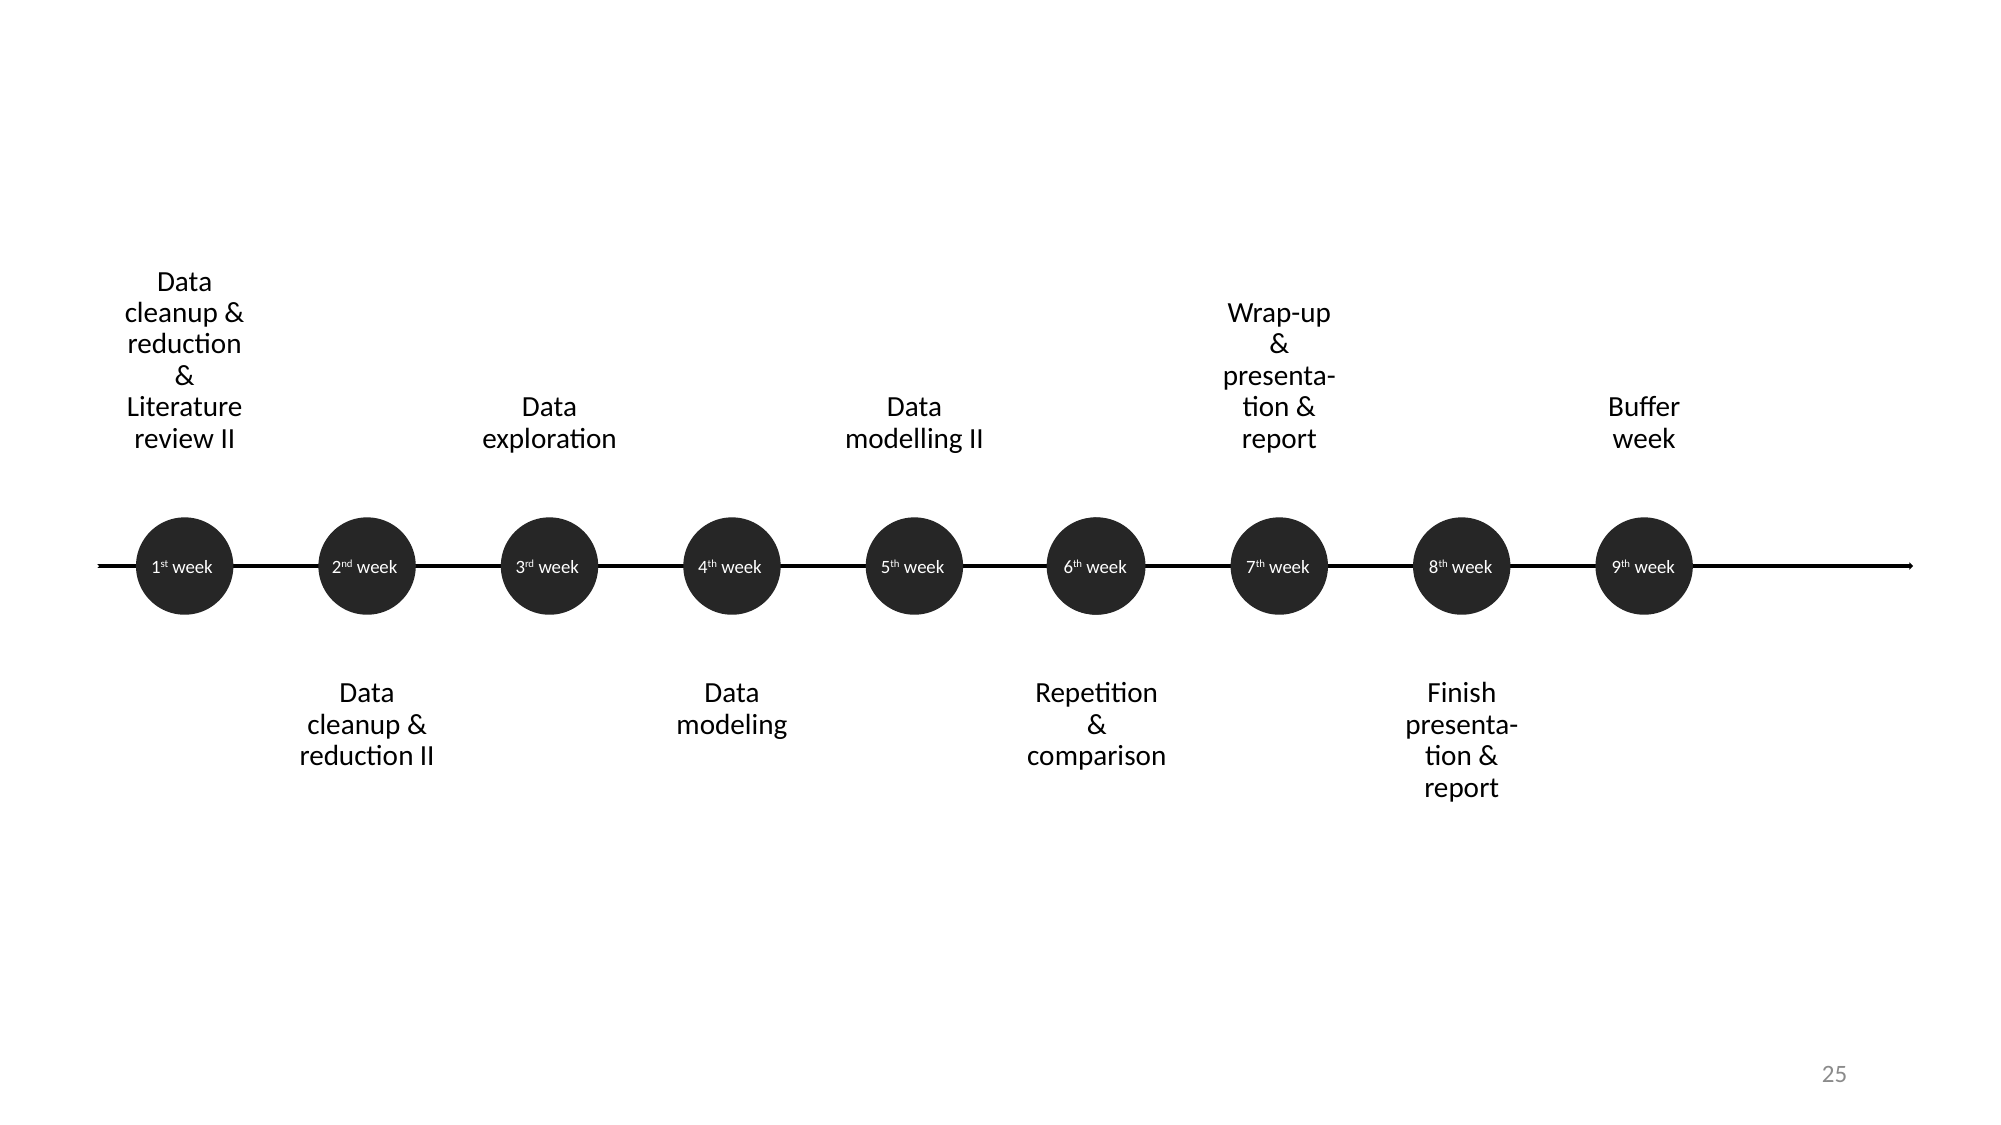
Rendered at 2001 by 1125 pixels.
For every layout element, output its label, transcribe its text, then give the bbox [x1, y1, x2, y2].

slide_number 25 [1412, 1043, 1863, 1103]
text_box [97, 89, 1914, 1043]
